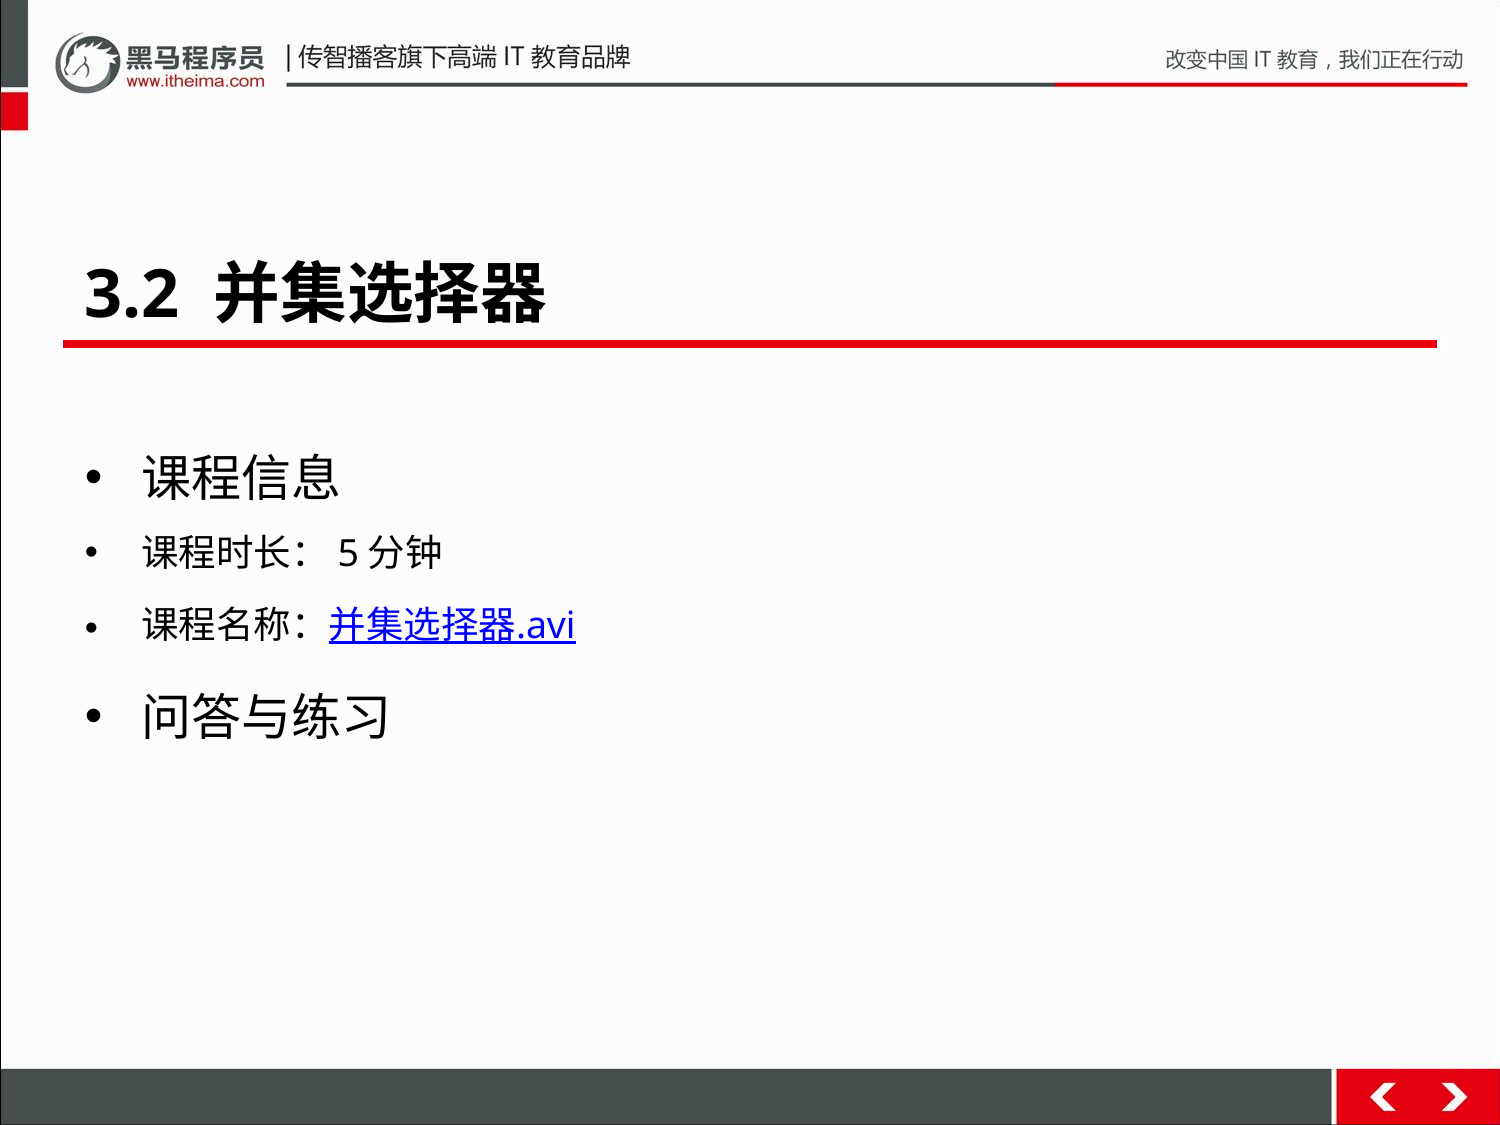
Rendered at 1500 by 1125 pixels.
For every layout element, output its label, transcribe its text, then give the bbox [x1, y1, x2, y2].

picture [0, 0, 1500, 1125]
text_box 课程信息 课程时长：5分钟 课程名称：并集选择器.avi 问答与练习 [69, 408, 1451, 753]
text_box 3.2 并集选择器 [70, 243, 1382, 339]
